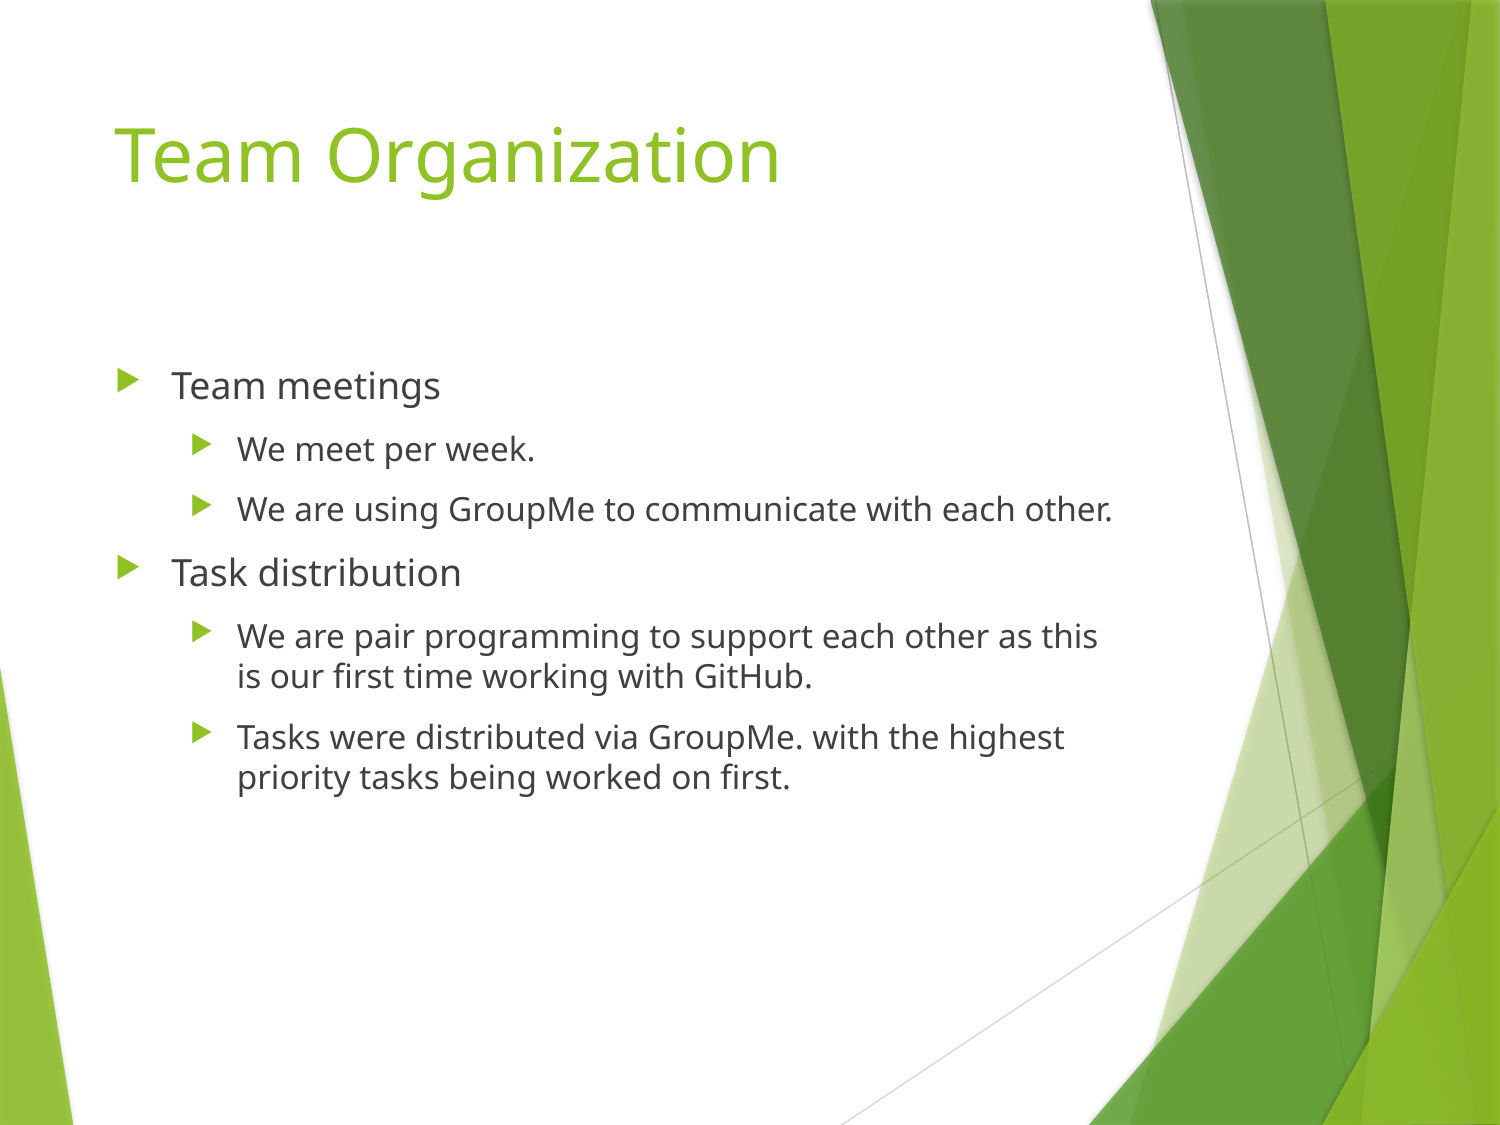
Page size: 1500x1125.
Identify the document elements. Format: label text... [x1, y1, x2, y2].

list Team meetings We meet per week. We are using GroupMe to communicate with each other. Task distribution We are pair programming to support each other as this is our first time working with GitHub. Tasks were distributed via GroupMe. with the highest priority tasks being worked on first. [99, 354, 1142, 992]
title Team Organization [99, 99, 1142, 317]
